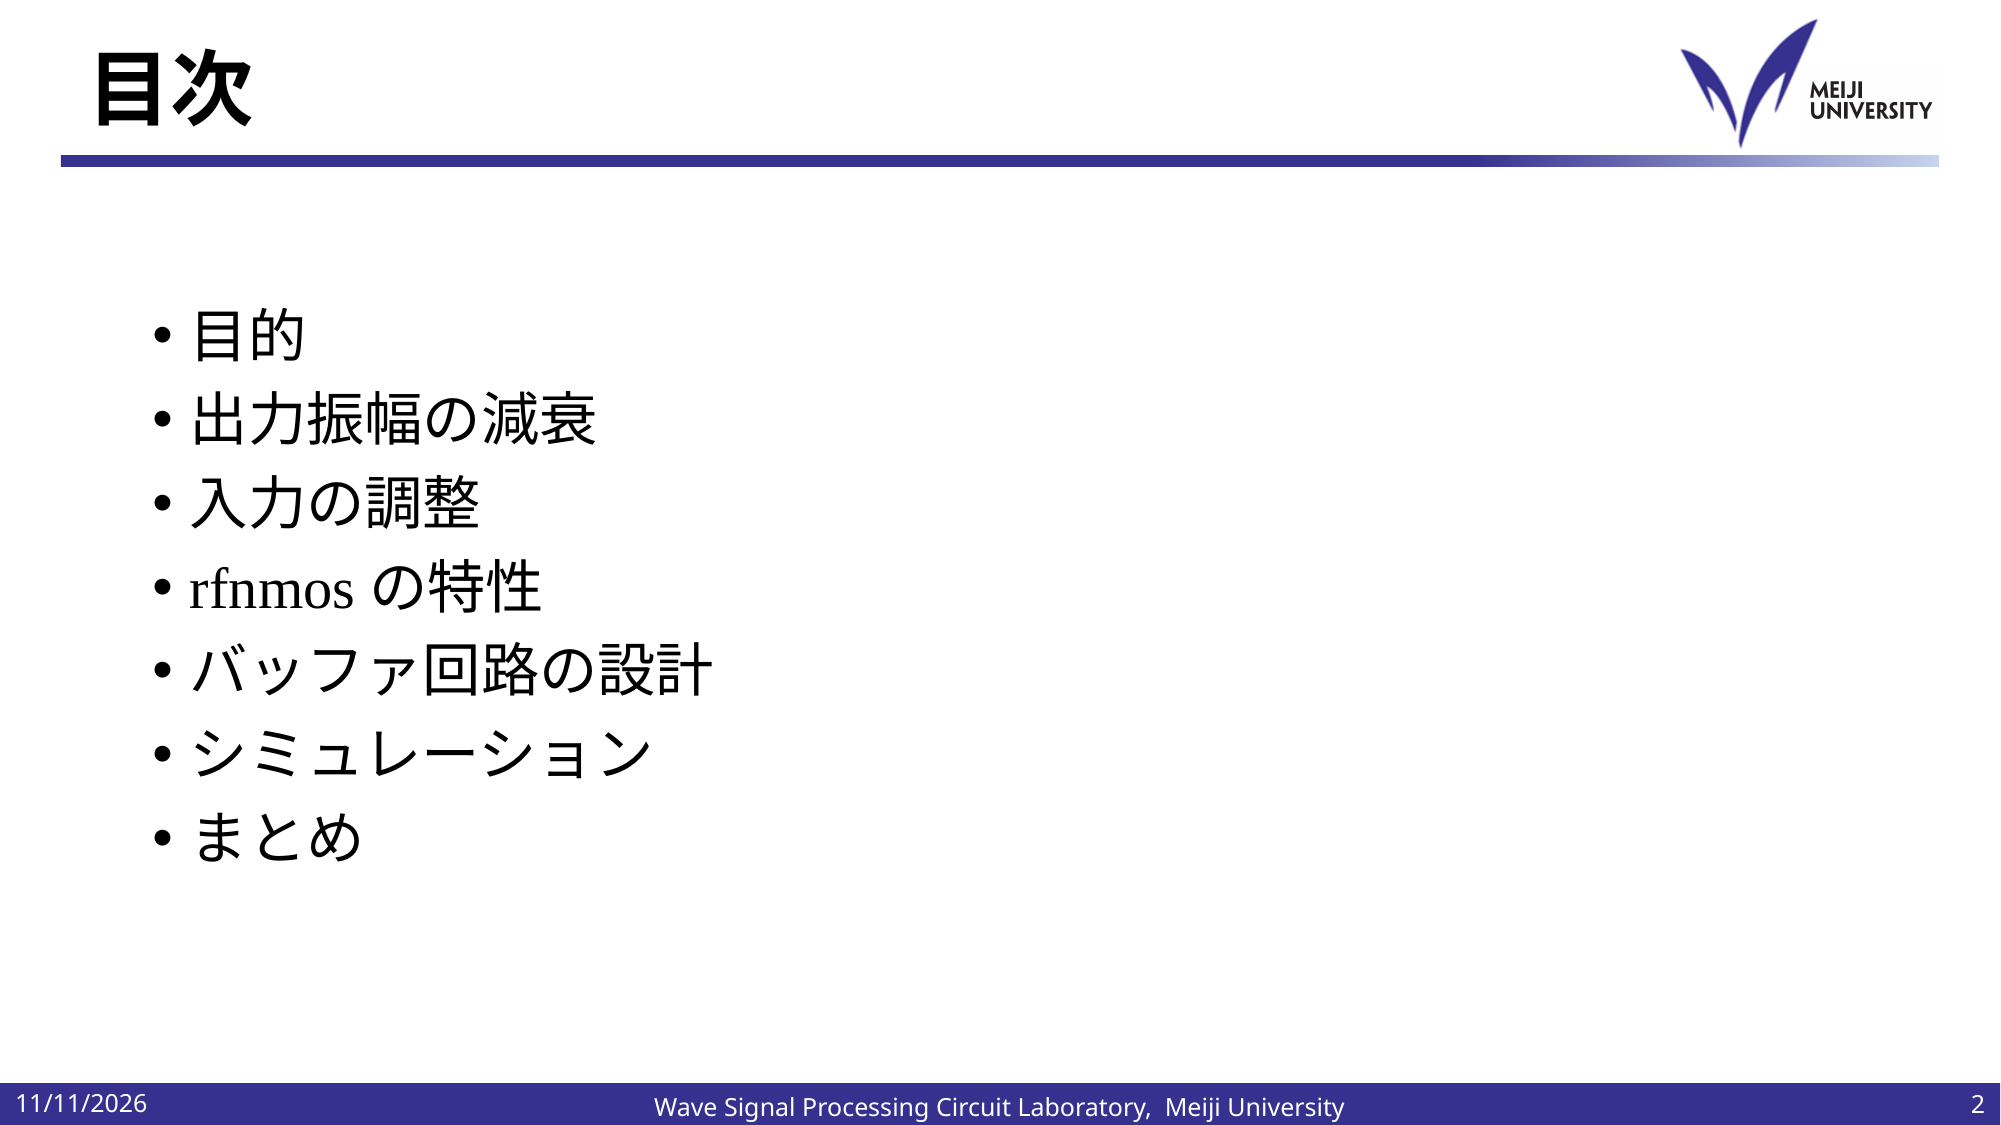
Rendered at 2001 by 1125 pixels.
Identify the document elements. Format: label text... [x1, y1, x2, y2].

picture [1675, 16, 1939, 155]
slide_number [0, 1074, 450, 1125]
list 目的 出力振幅の減衰 入力の調整 rfnmosの特性 バッファ回路の設計 シミュレーション まとめ [137, 299, 1863, 1014]
footer Wave Signal Processing Circuit Laboratory, Meiji University [588, 1078, 1412, 1125]
slide_number 2 [1550, 1075, 2000, 1125]
title 目次 [72, 23, 1798, 161]
